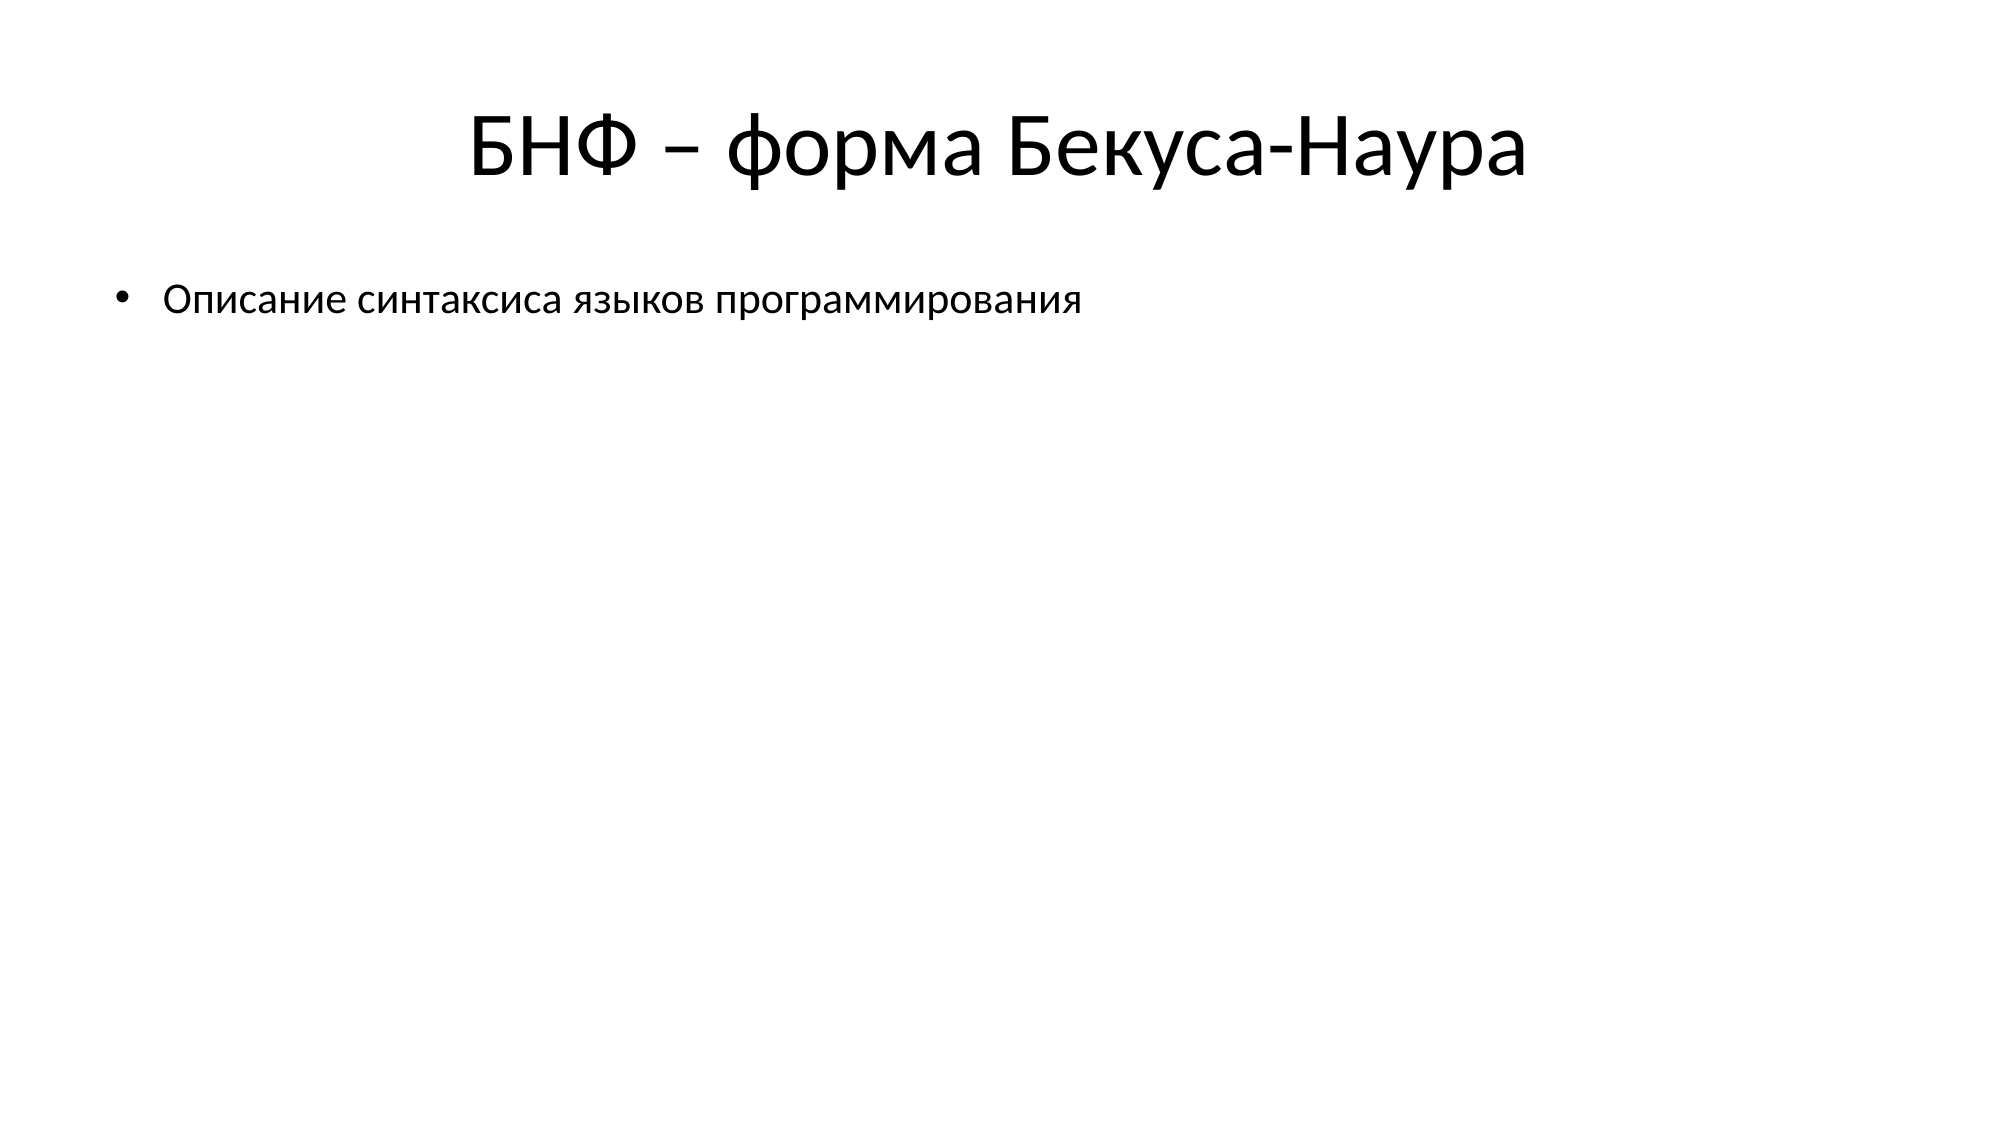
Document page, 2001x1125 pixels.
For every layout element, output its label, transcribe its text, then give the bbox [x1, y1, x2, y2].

title БНФ – форма Бекуса-Наура [99, 45, 1900, 233]
list Описание синтаксиса языков программирования Терминальные символы Пишутся как есть Нетерминальные символы Пишутся в угловых скобках <> Правила вида нетерминальный символ ::= последовательность символов 1 | последовательность символов 2 | . . . | последовательность символов n [99, 262, 1900, 1005]
